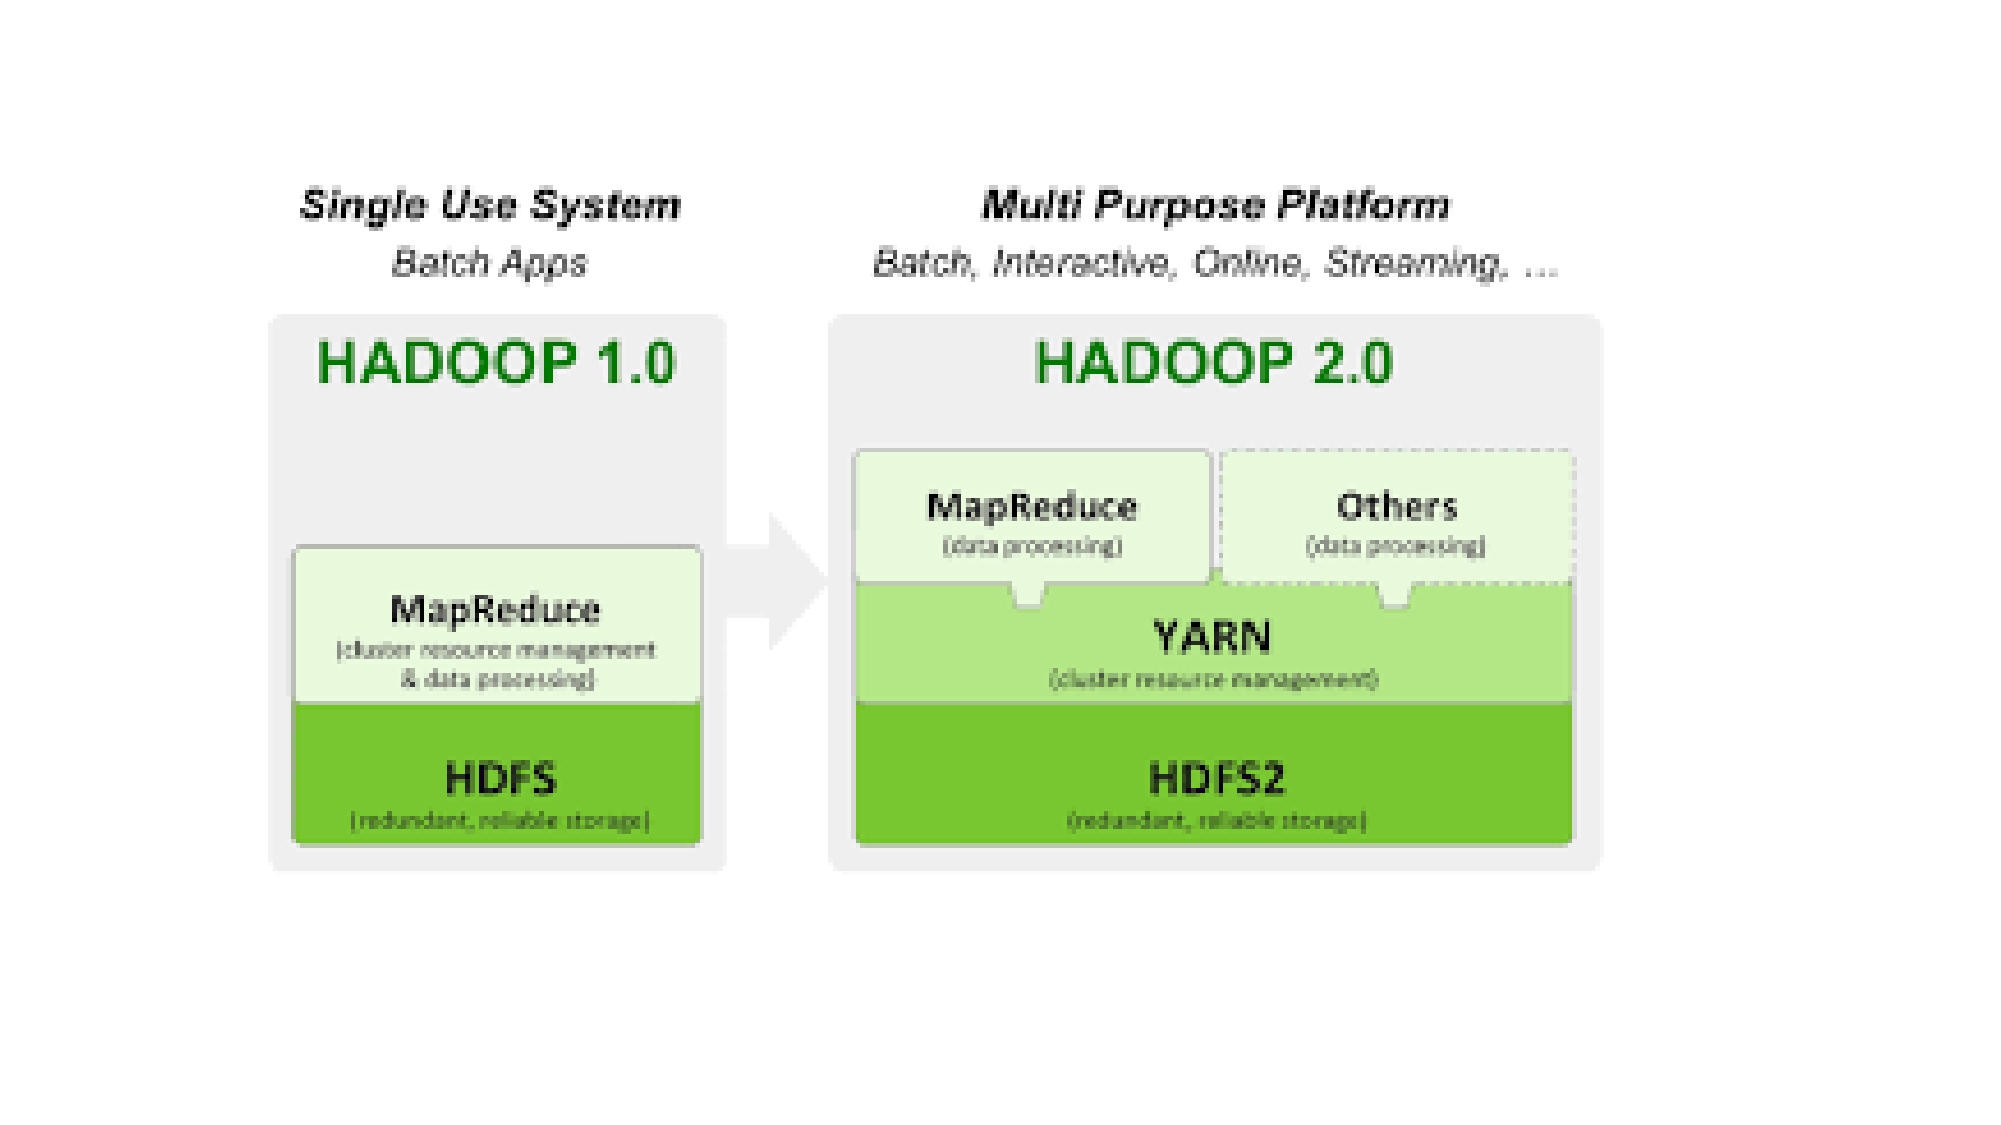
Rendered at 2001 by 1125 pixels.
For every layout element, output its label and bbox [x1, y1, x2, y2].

picture [217, 149, 1637, 899]
